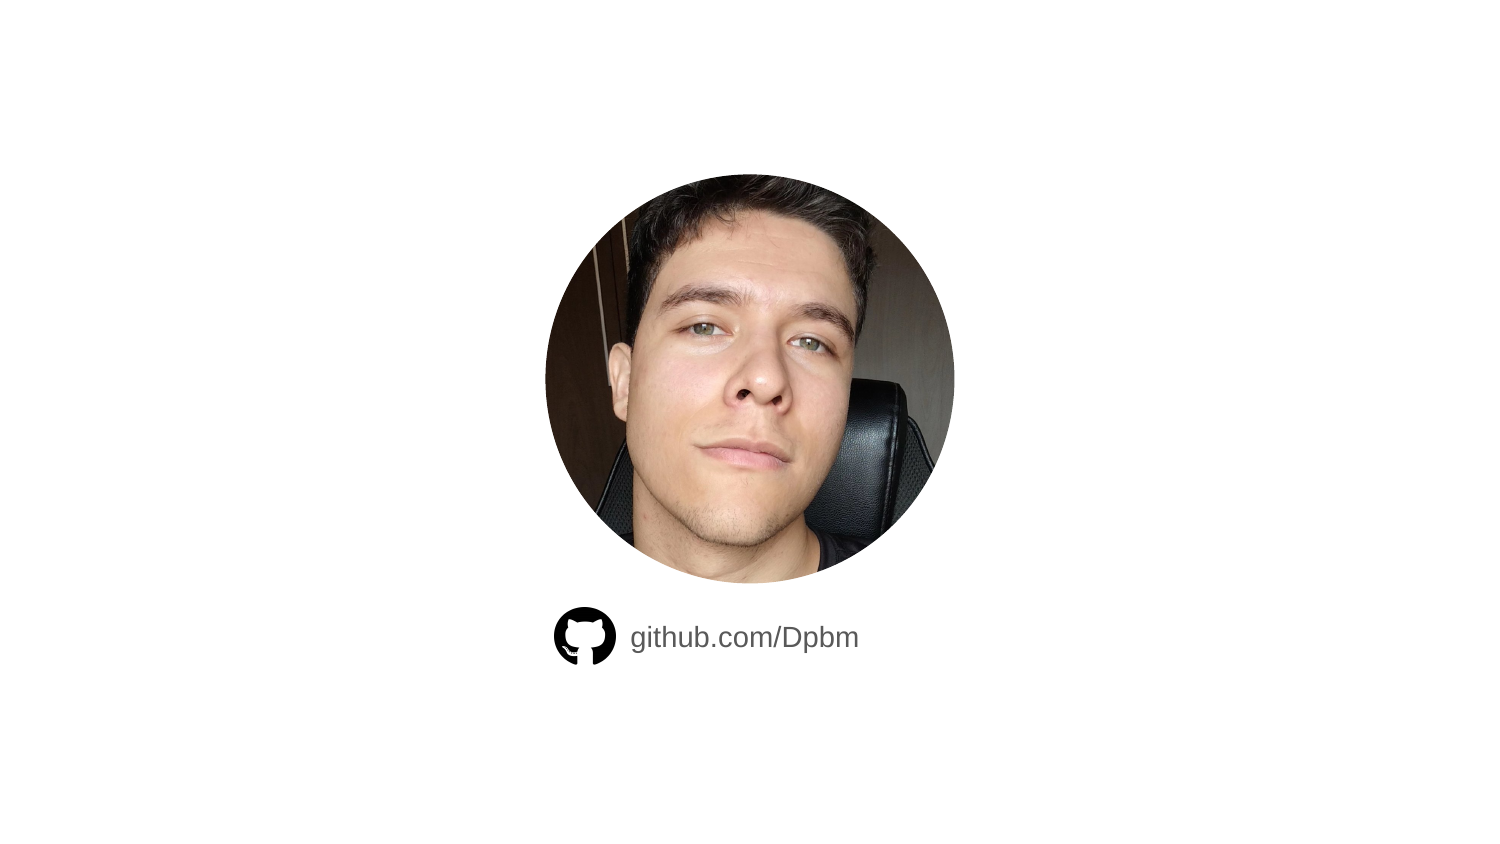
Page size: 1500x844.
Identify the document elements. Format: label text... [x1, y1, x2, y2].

picture [554, 605, 616, 667]
picture [545, 174, 955, 584]
text_box github.com/Dpbm [615, 603, 946, 669]
